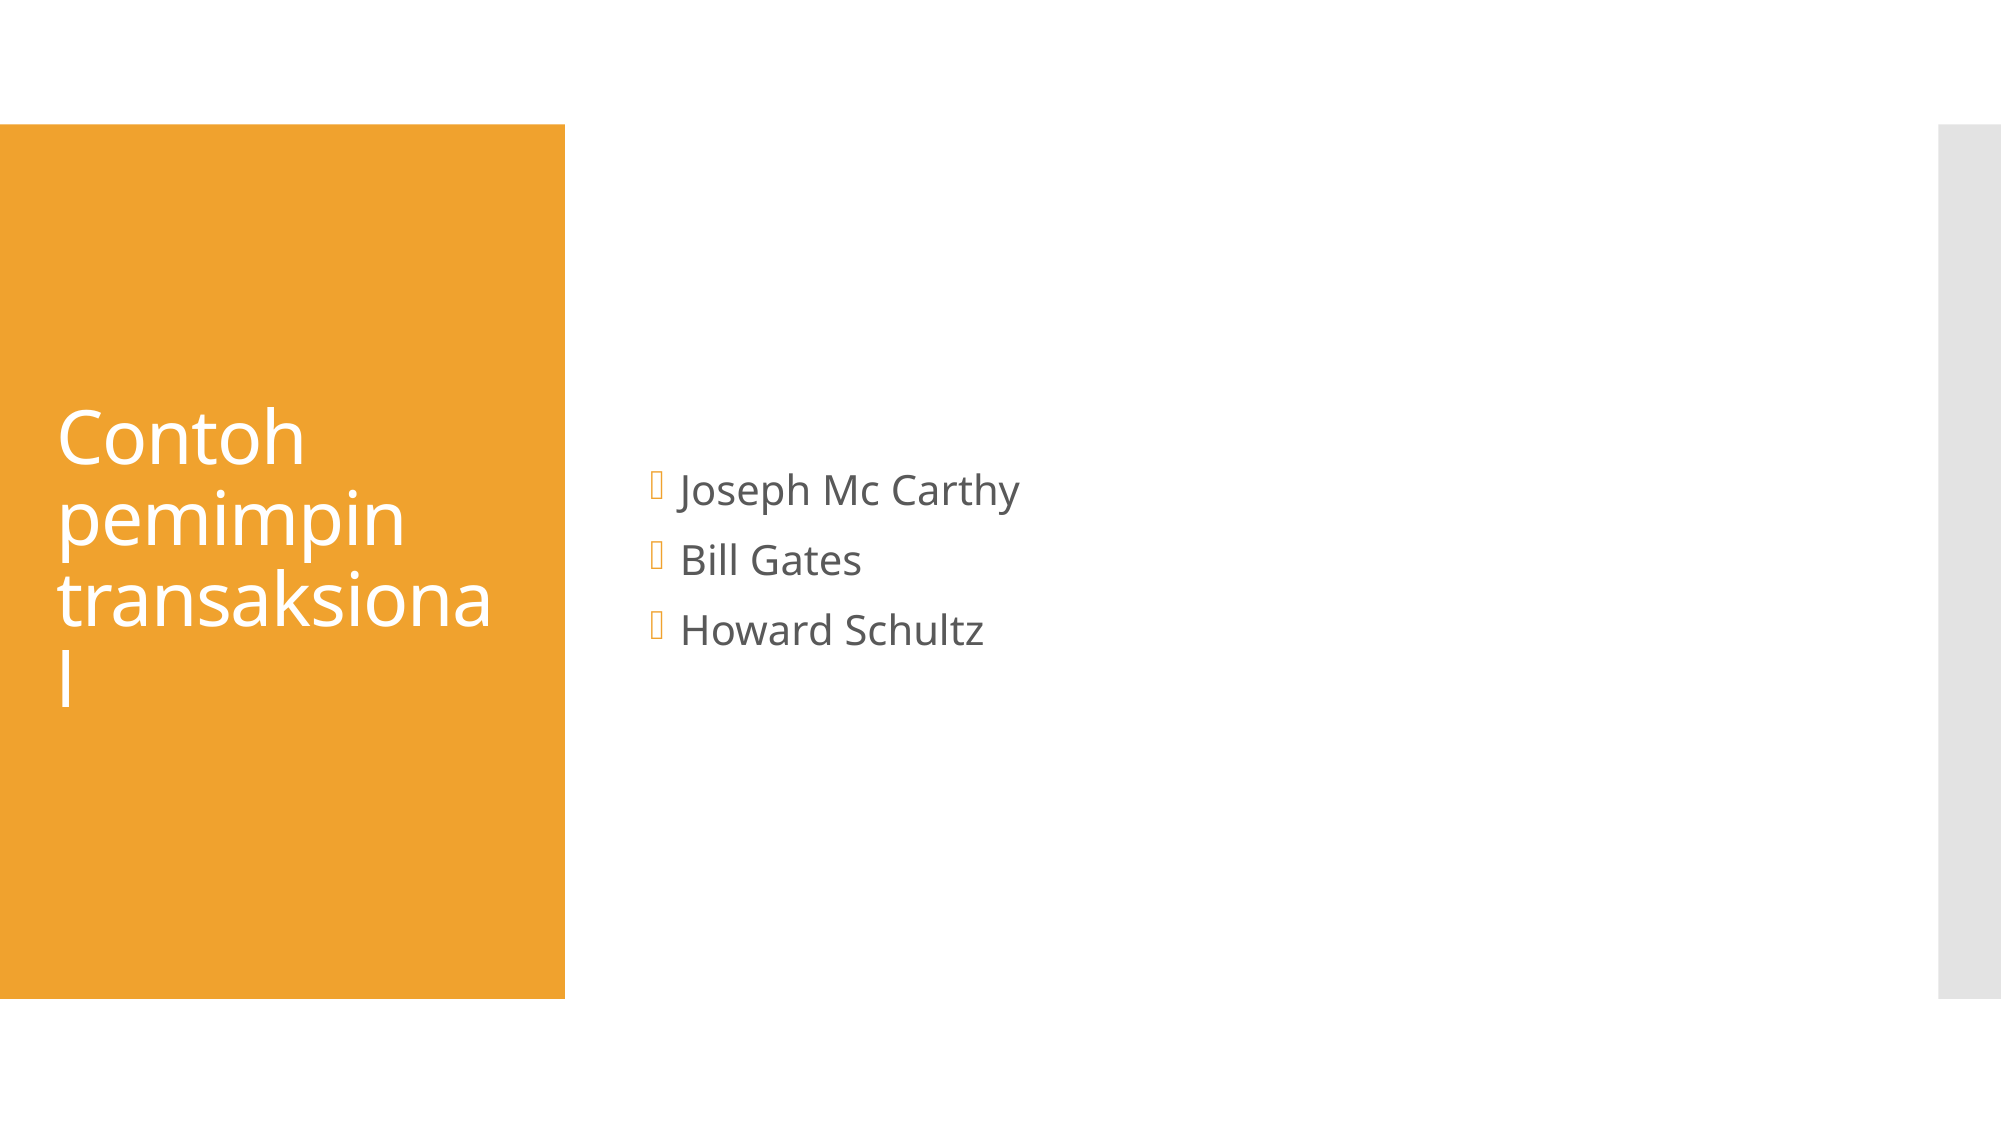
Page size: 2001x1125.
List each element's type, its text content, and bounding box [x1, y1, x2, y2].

title Contoh pemimpin transaksional [41, 184, 525, 940]
list Joseph Mc Carthy Bill Gates Howard Schultz [634, 141, 1835, 982]
